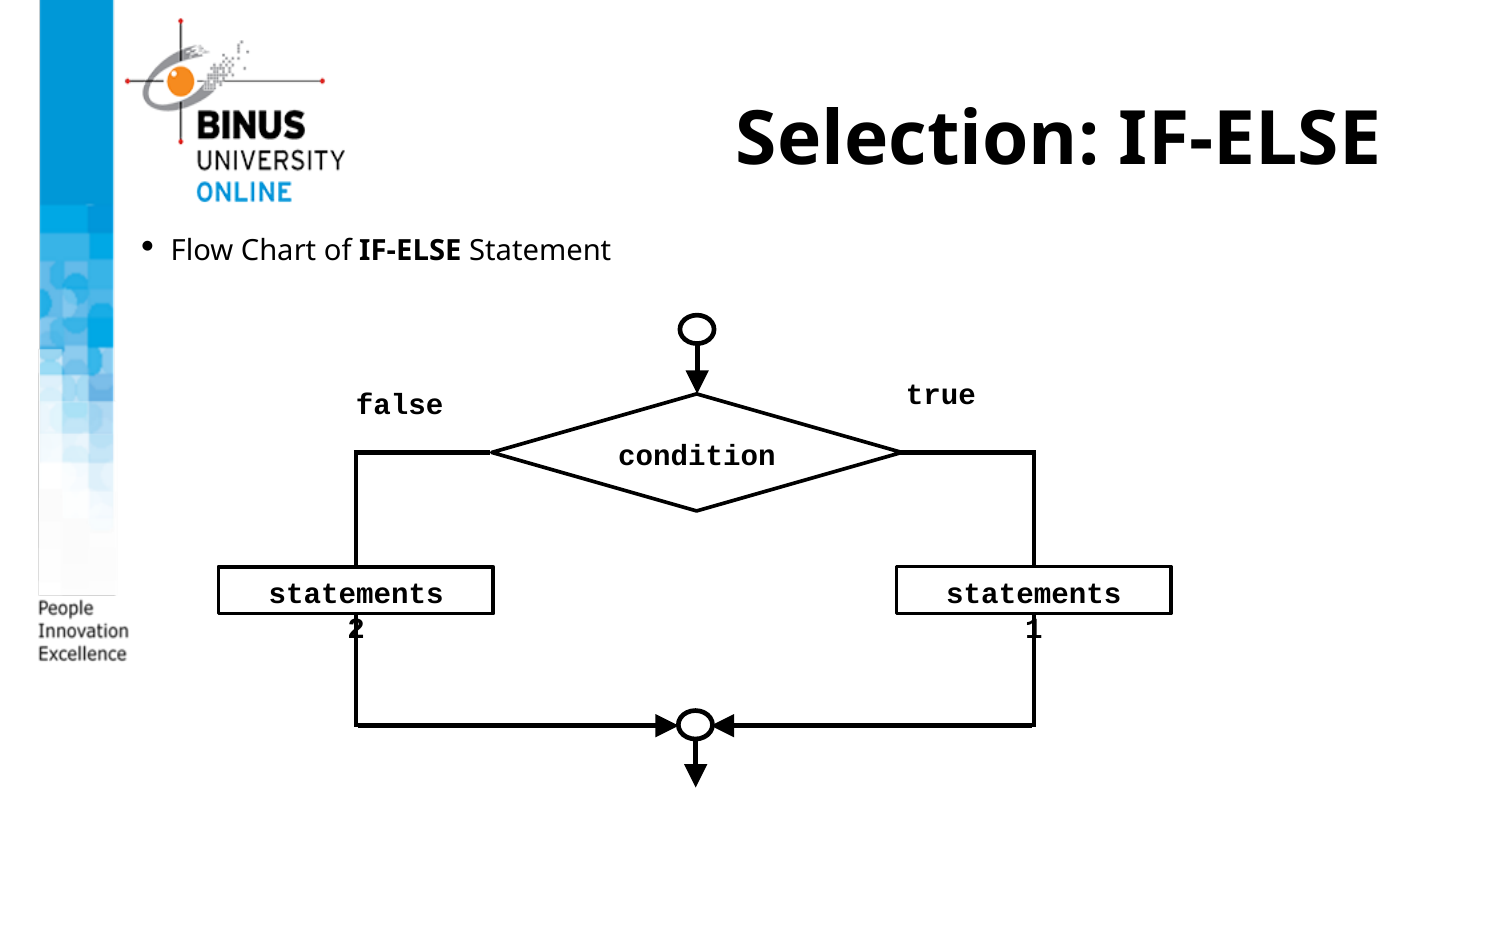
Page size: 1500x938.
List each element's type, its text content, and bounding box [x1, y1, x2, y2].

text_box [218, 315, 1172, 788]
list Flow Chart of IF-ELSE Statement [127, 227, 1456, 847]
title Selection: IF-ELSE [328, 49, 1397, 227]
picture [28, 0, 349, 667]
